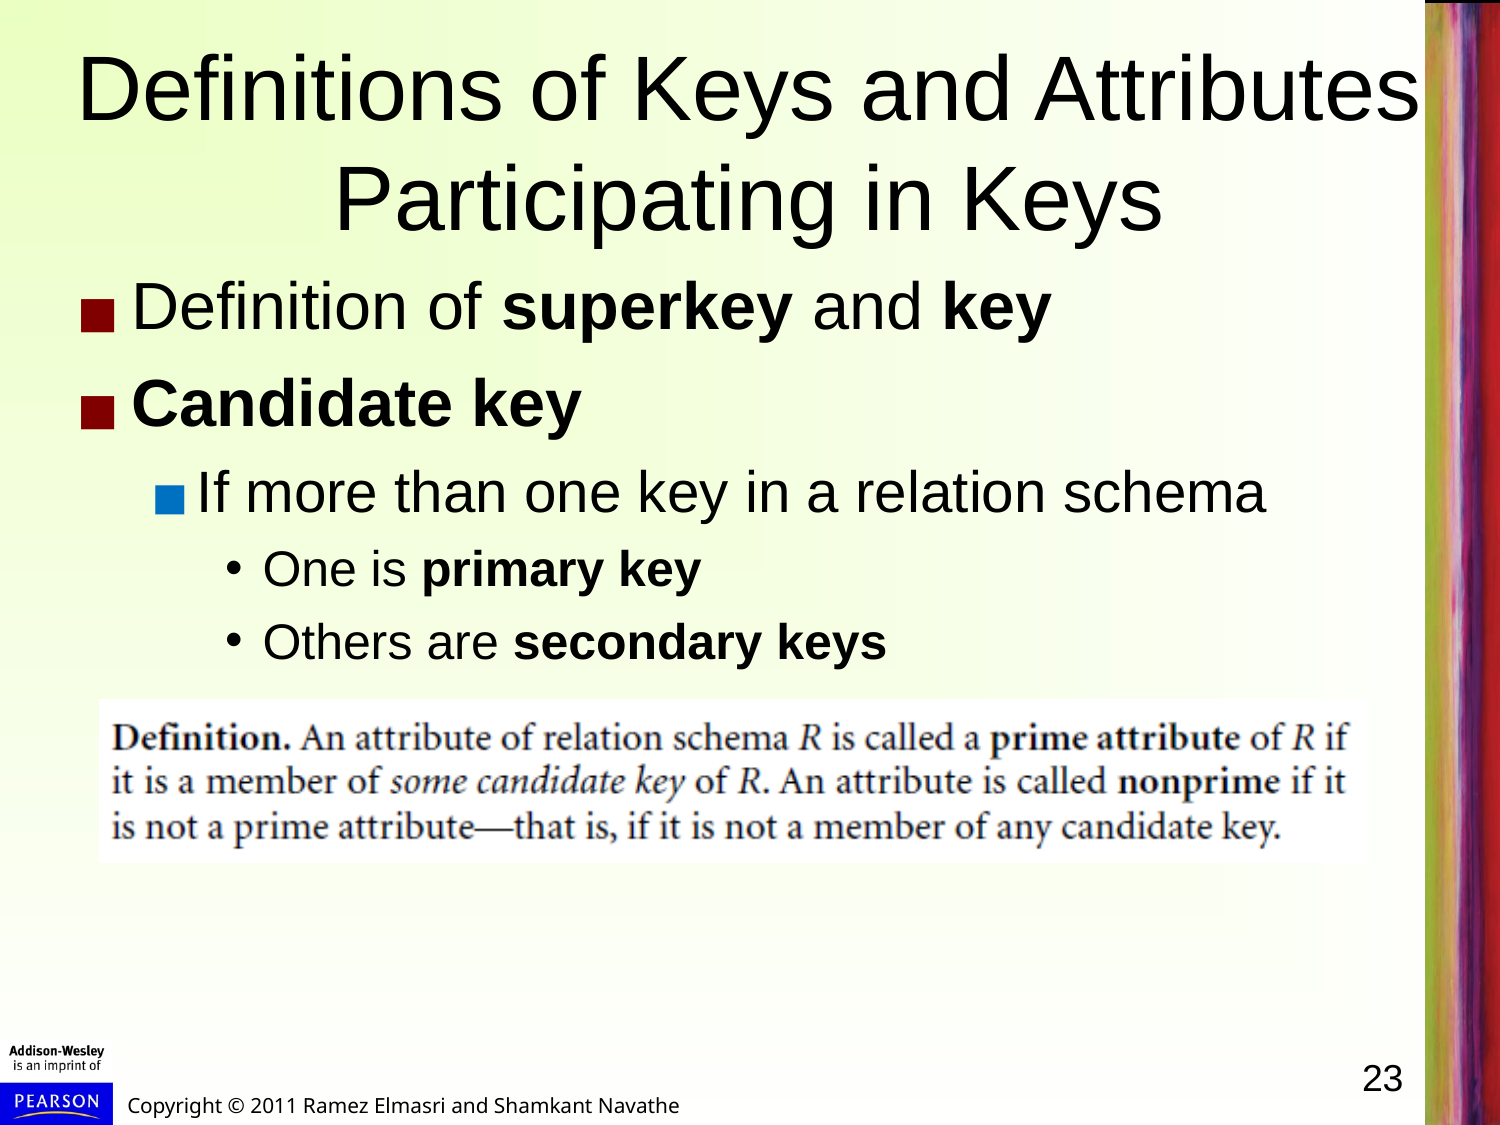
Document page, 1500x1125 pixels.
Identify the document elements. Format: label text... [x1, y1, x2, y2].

picture [0, 0, 1500, 1125]
list Definition of superkey and key Candidate key If more than one key in a relation schema One is primary key Others are secondary keys [75, 263, 1425, 1006]
title Definitions of Keys and Attributes Participating in Keys [75, 44, 1425, 233]
slide_number 23 [1328, 1038, 1419, 1125]
